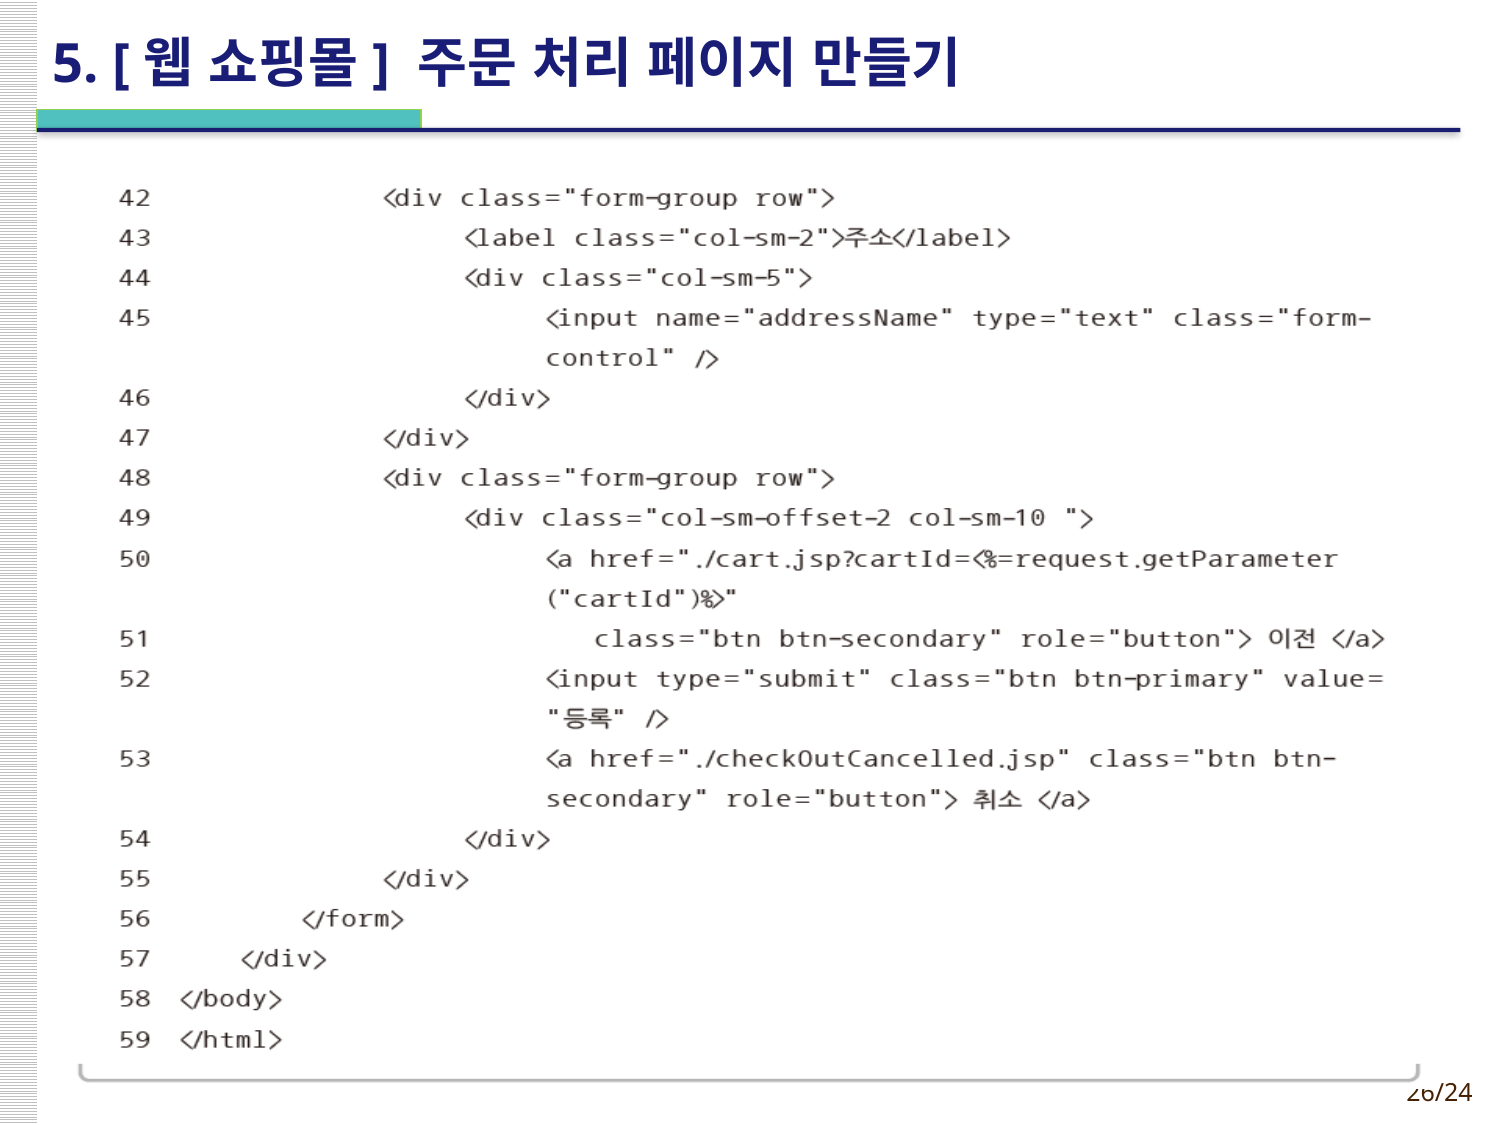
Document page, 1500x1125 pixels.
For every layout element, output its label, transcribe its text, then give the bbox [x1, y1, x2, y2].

title 5. [웹 쇼핑몰] 주문 처리 페이지 만들기 [37, 13, 1278, 109]
picture [65, 171, 1435, 1089]
